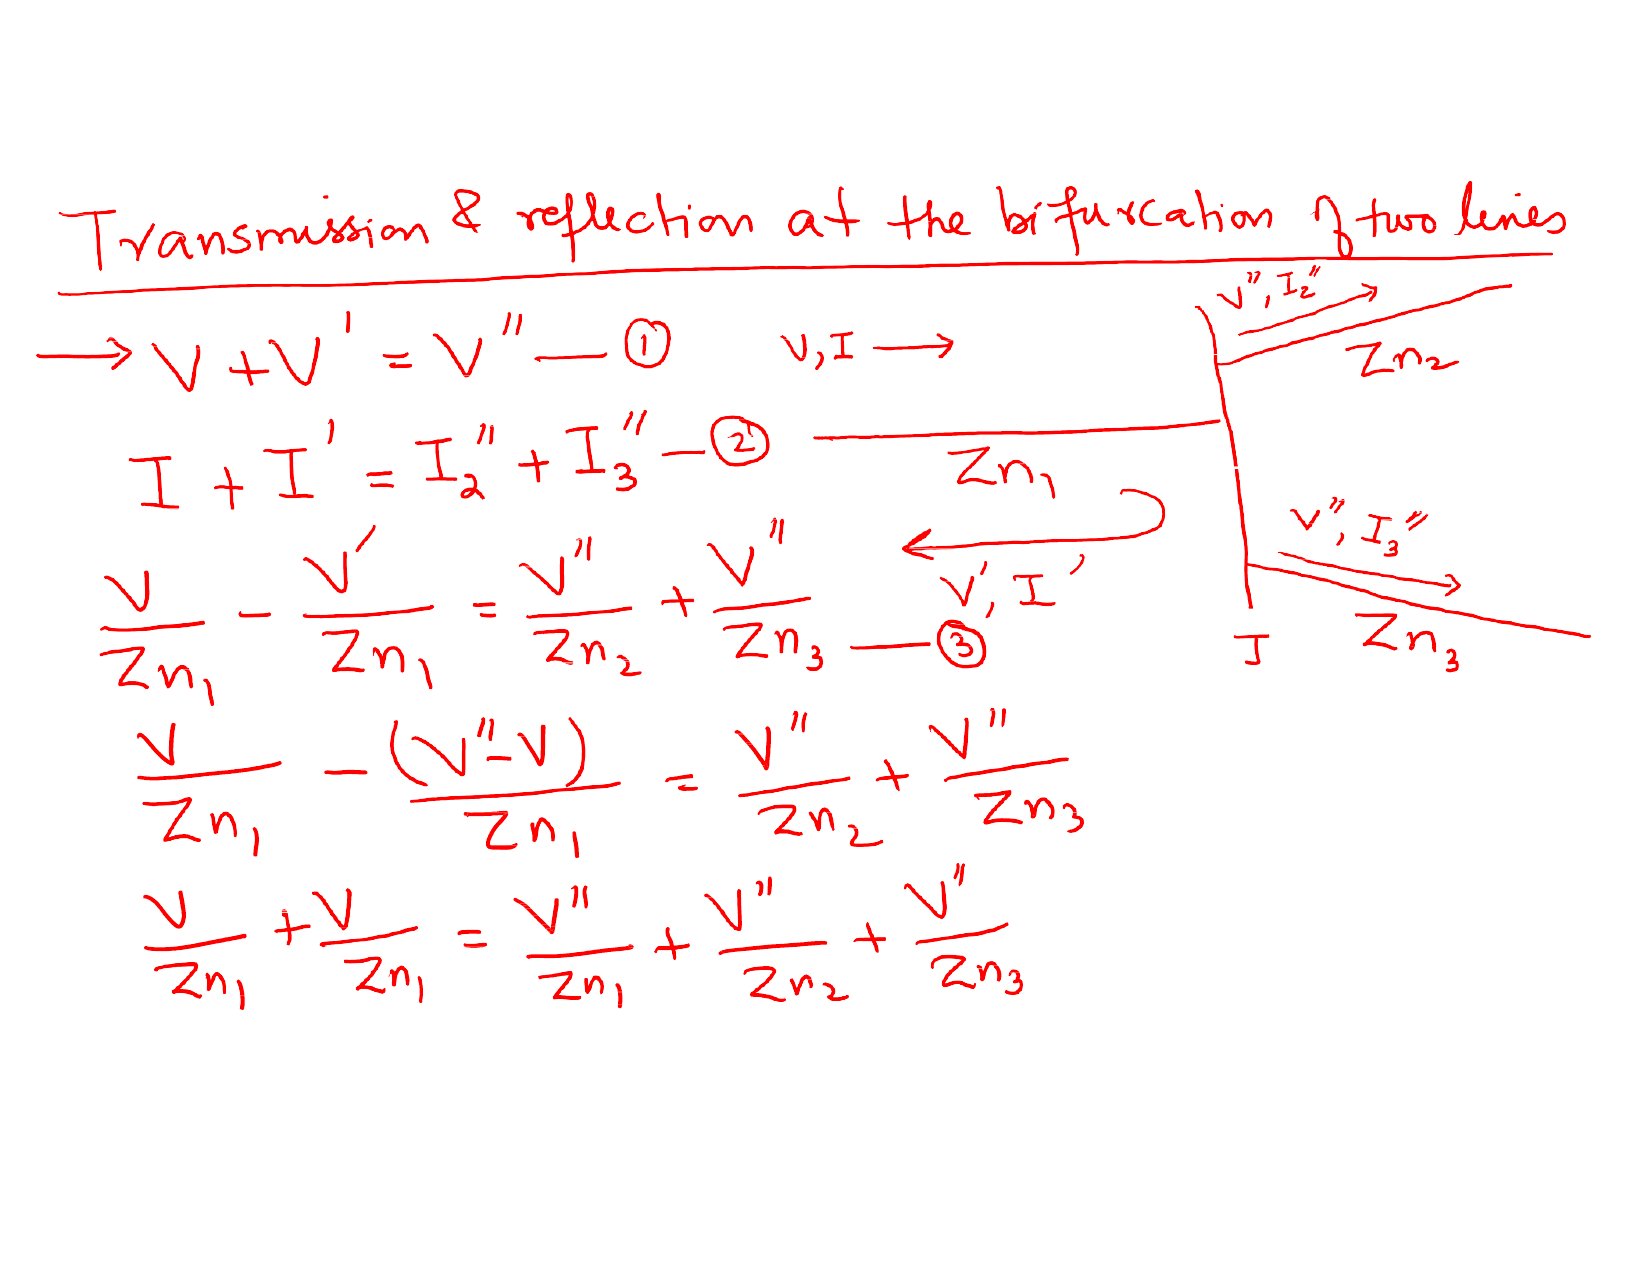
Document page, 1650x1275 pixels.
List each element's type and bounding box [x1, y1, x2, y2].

text_box [236, 979, 245, 1010]
text_box [513, 897, 559, 935]
picture [743, 965, 849, 1003]
text_box [35, 181, 1592, 859]
picture [904, 863, 1024, 995]
text_box [718, 940, 828, 955]
text_box [526, 944, 634, 960]
picture [852, 921, 887, 953]
picture [274, 888, 423, 1003]
text_box [143, 890, 186, 929]
text_box [457, 929, 482, 936]
picture [538, 971, 604, 1000]
text_box [463, 942, 488, 948]
picture [153, 962, 227, 999]
text_box [144, 933, 247, 952]
text_box [615, 983, 623, 1009]
text_box [755, 880, 764, 897]
picture [654, 927, 691, 960]
picture [704, 889, 742, 931]
text_box [582, 885, 588, 909]
text_box [767, 876, 772, 896]
text_box [571, 885, 579, 908]
